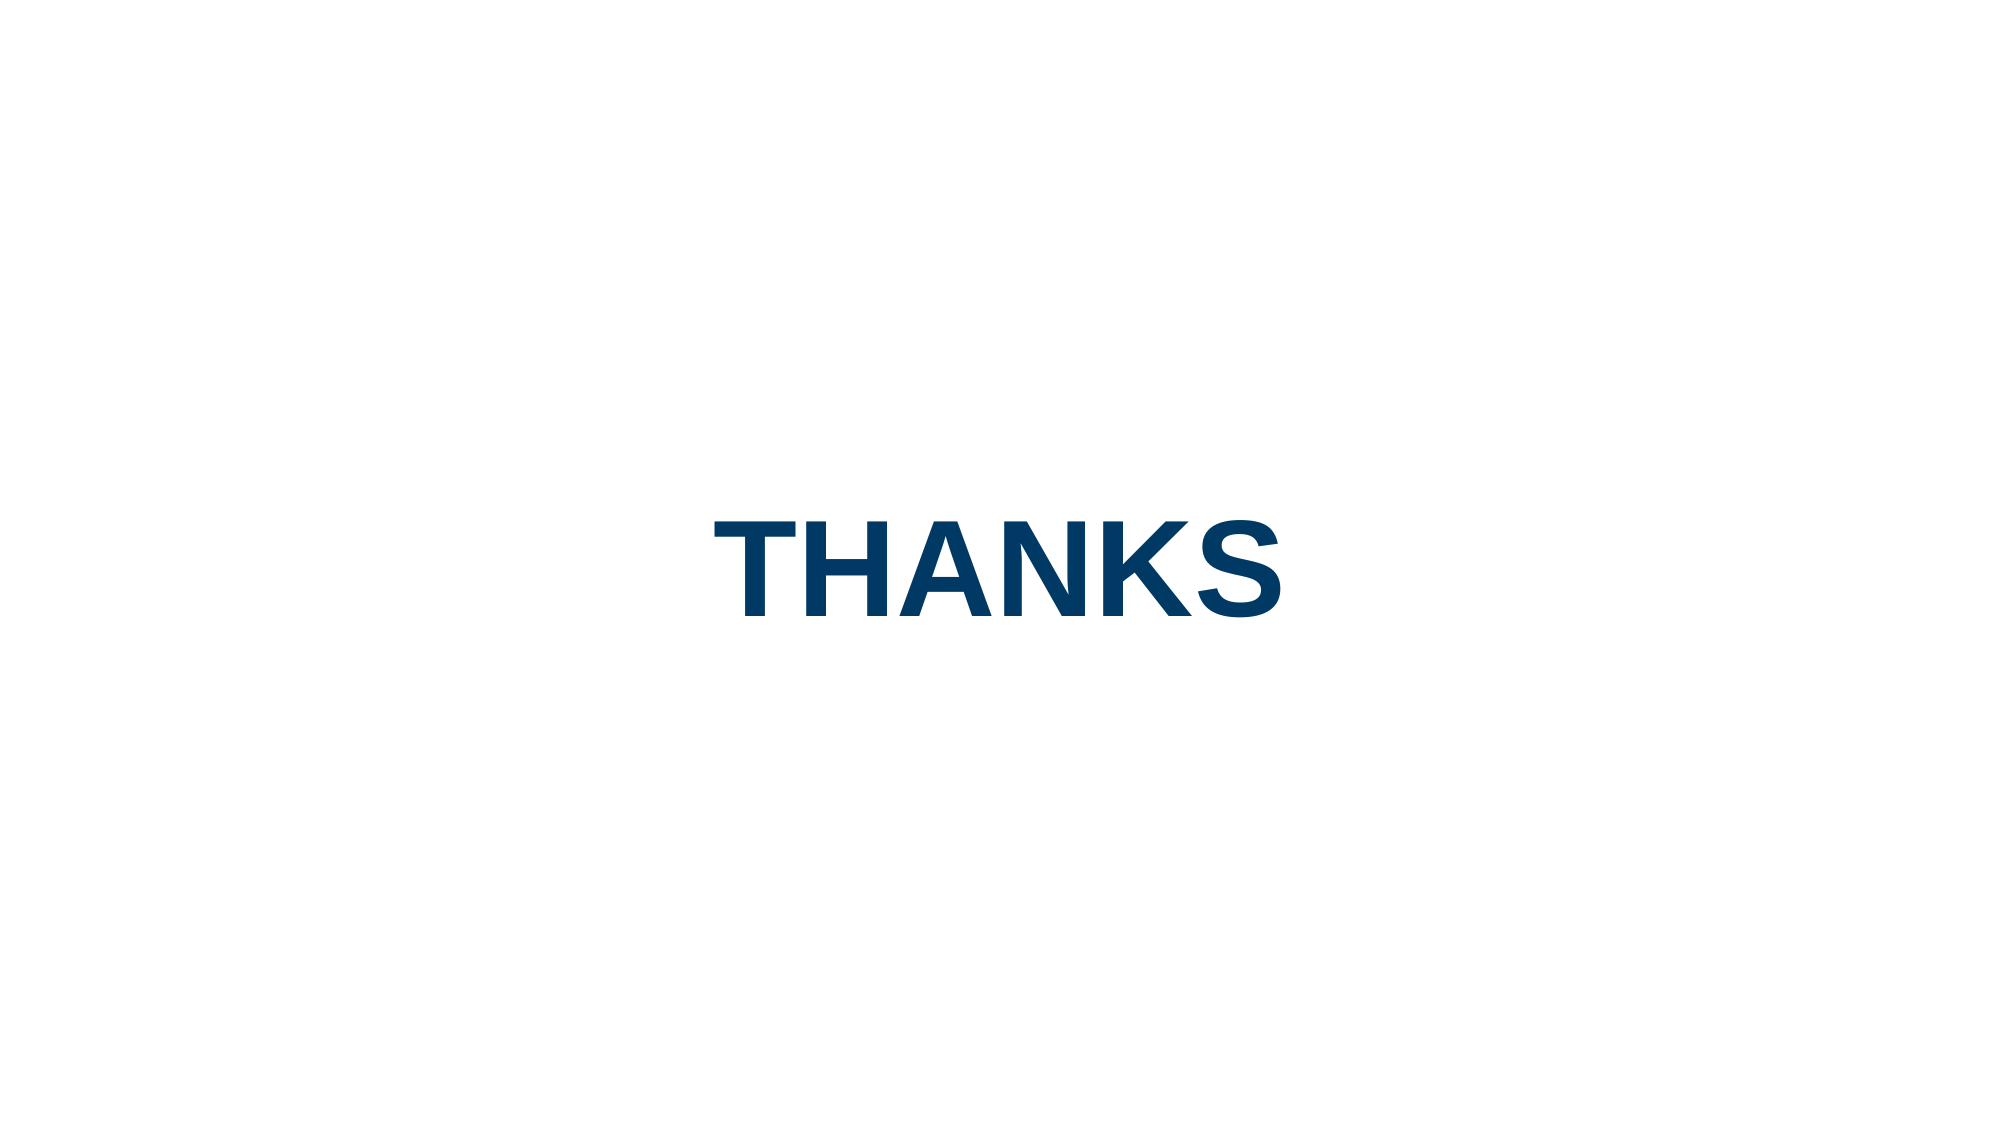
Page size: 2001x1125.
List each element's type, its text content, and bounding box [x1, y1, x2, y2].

text_box THANKS [698, 471, 1302, 652]
